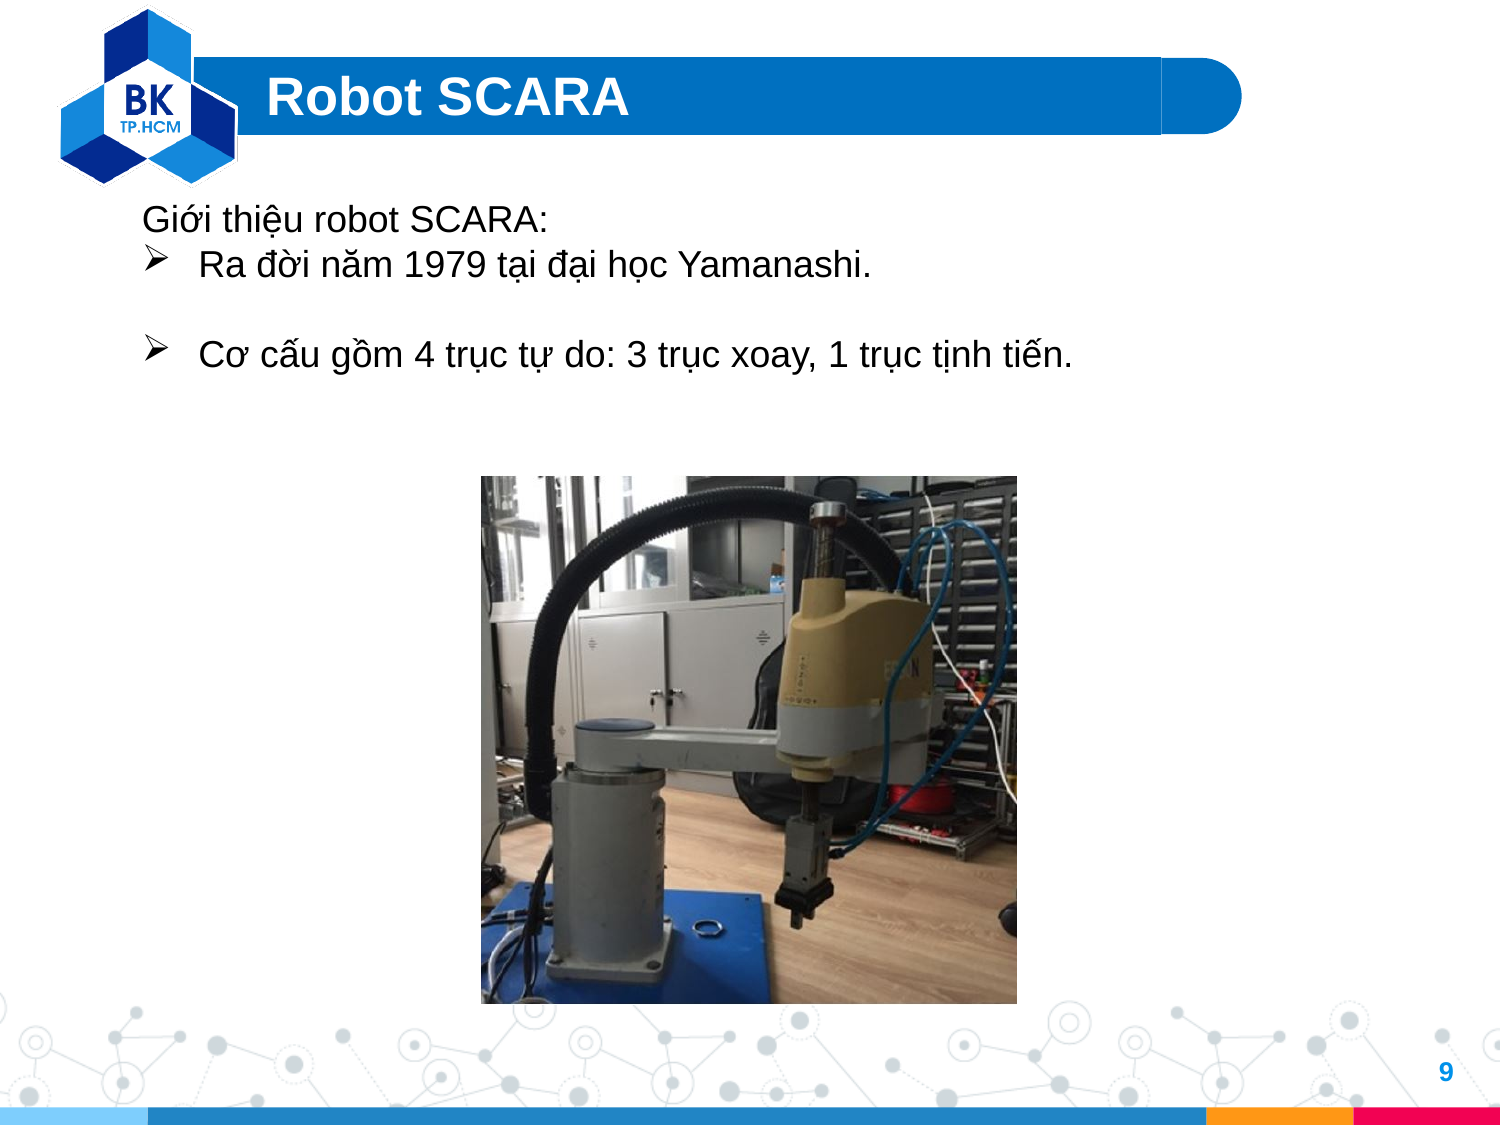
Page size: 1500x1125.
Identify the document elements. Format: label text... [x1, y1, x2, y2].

text_box Giới thiệu robot SCARA: Ra đời năm 1979 tại đại học Yamanashi. Cơ cấu gồm 4 trục tự do: 3 trục xoay, 1 trục tịnh tiến. [127, 187, 1379, 383]
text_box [242, 53, 1242, 135]
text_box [0, 1107, 1500, 1125]
picture [0, 0, 1500, 1107]
slide_number 9 [1378, 1038, 1469, 1105]
